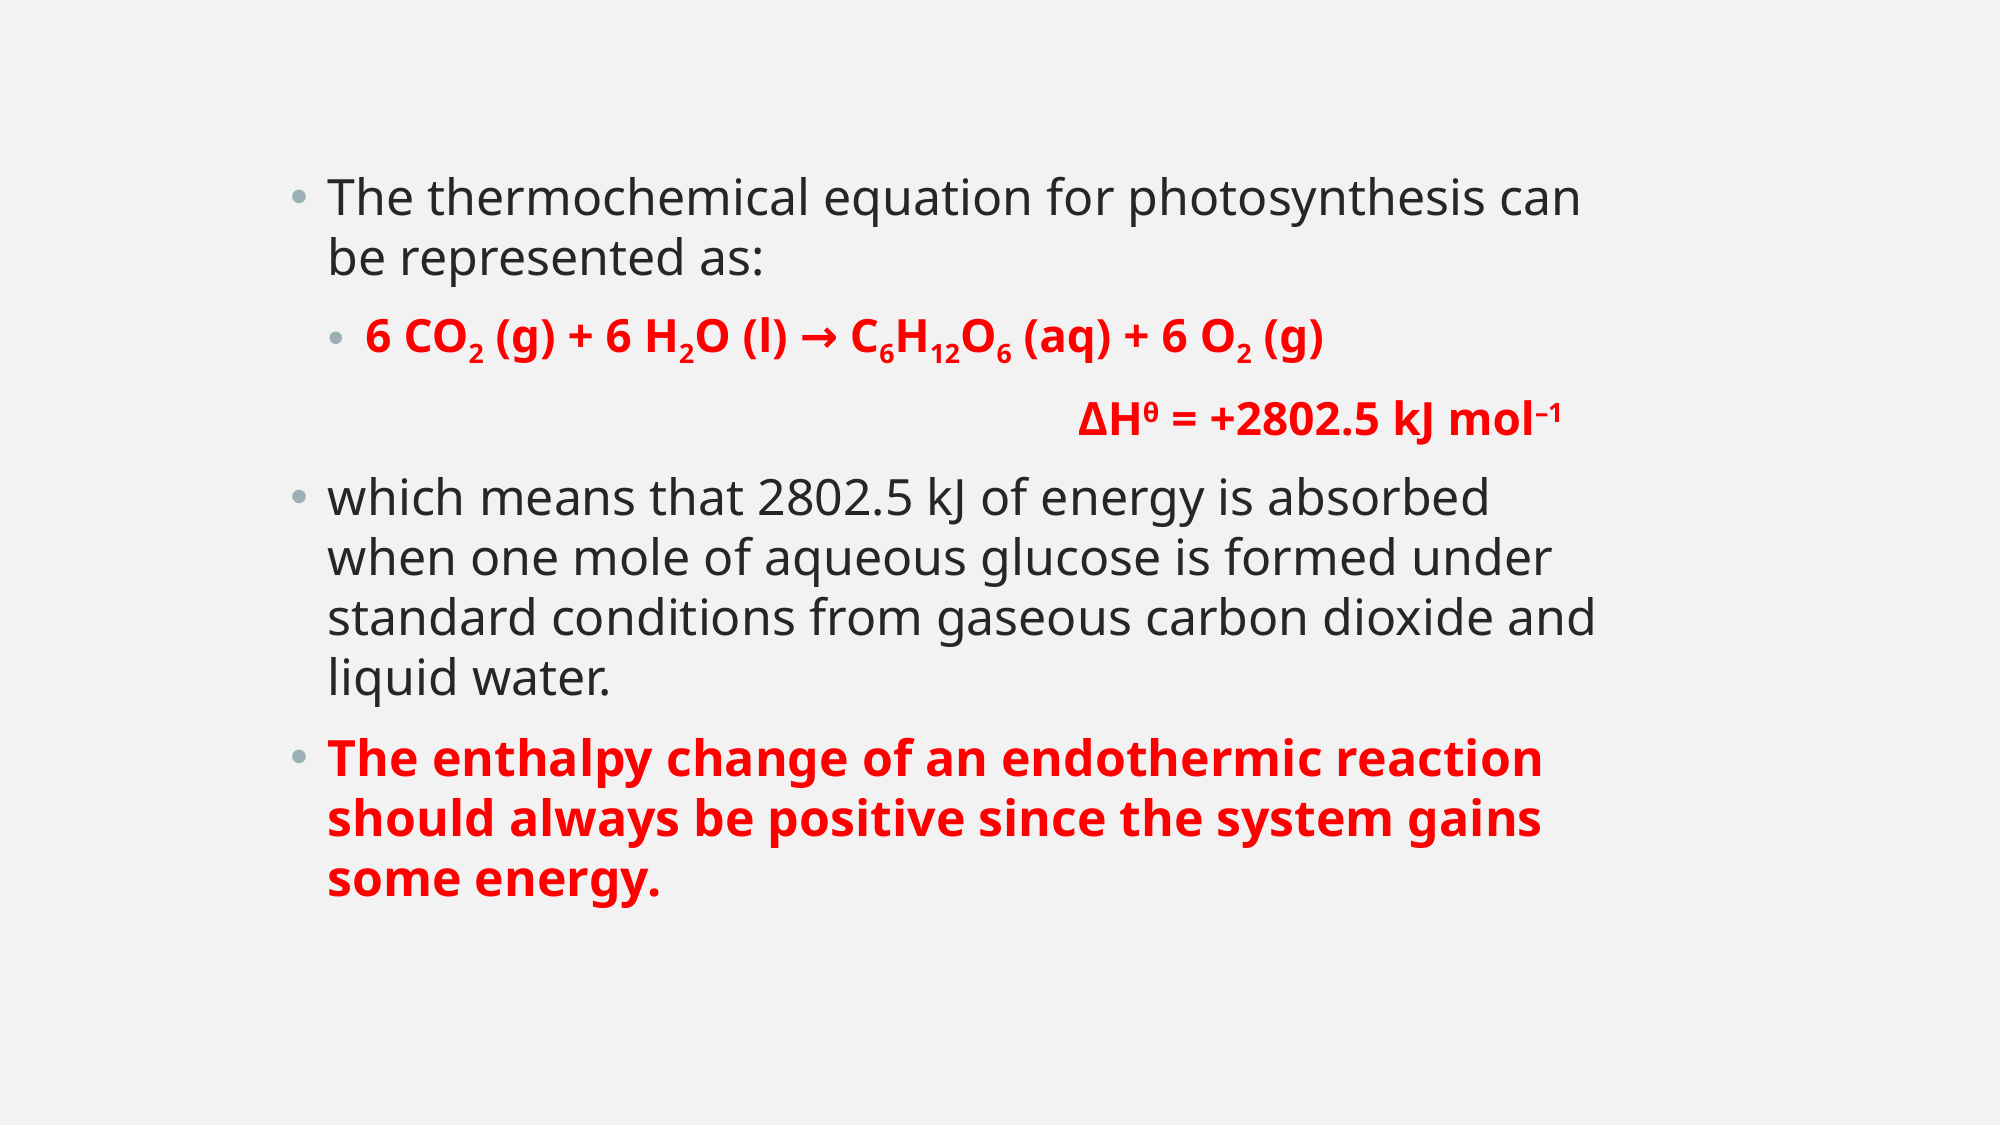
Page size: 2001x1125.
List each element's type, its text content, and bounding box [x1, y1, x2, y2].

list The thermochemical equation for photosynthesis can be represented as: 6 CO2 (g) + 6 H2O (l) → C6H12O6 (aq) + 6 O2 (g) ΔHθ = +2802.5 kJ mol–1 which means that 2802.5 kJ of energy is absorbed when one mole of aqueous glucose is formed under standard conditions from gaseous carbon dioxide and liquid water. The enthalpy change of an endothermic reaction should always be positive since the system gains some energy. [275, 158, 1623, 887]
